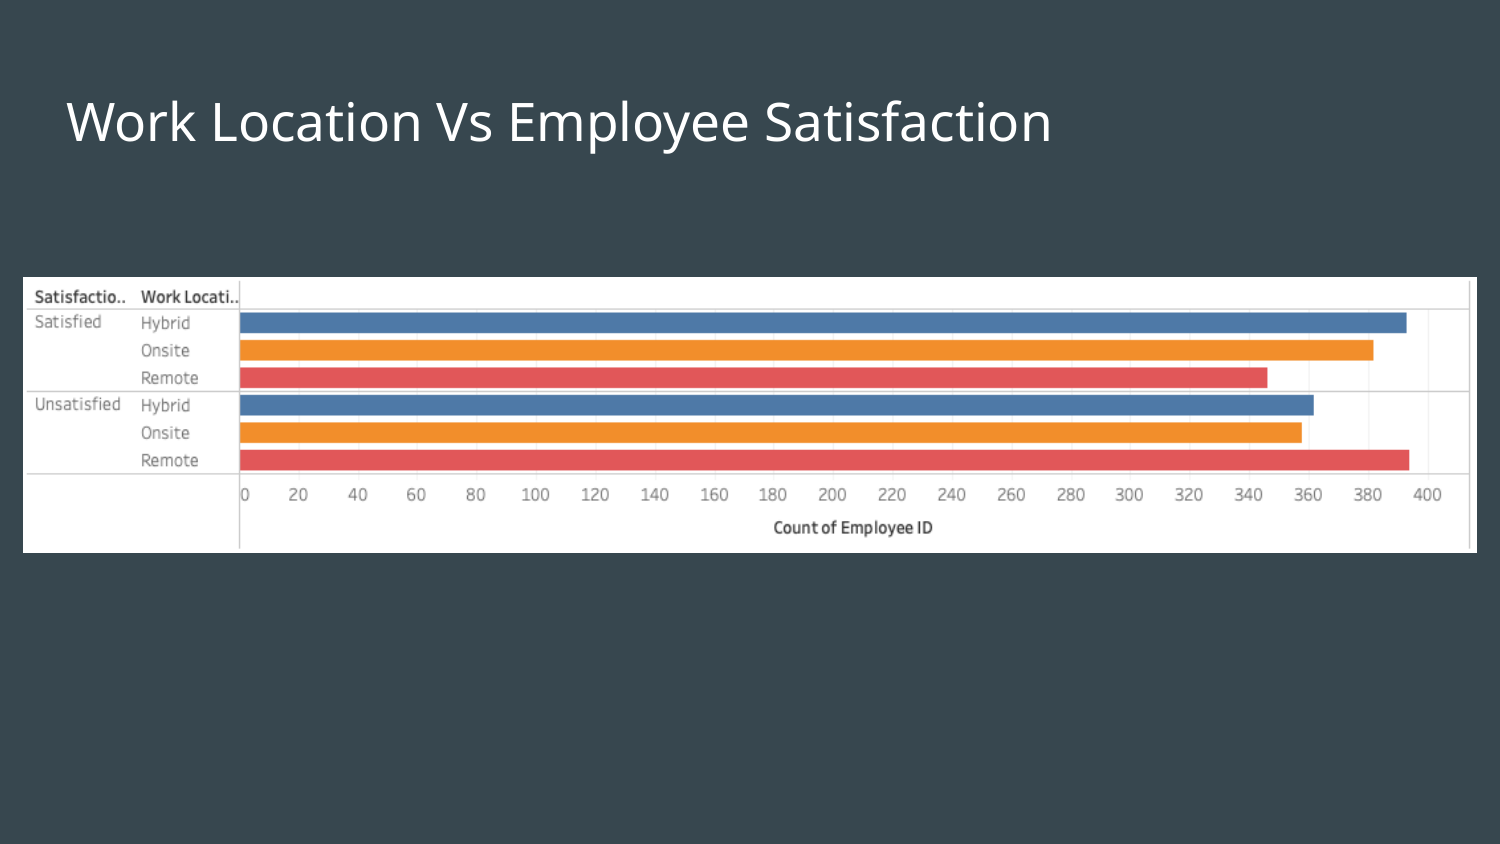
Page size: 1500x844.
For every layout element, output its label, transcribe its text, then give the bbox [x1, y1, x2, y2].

picture [23, 277, 1477, 553]
title Work Location Vs Employee Satisfaction [51, 72, 1449, 167]
